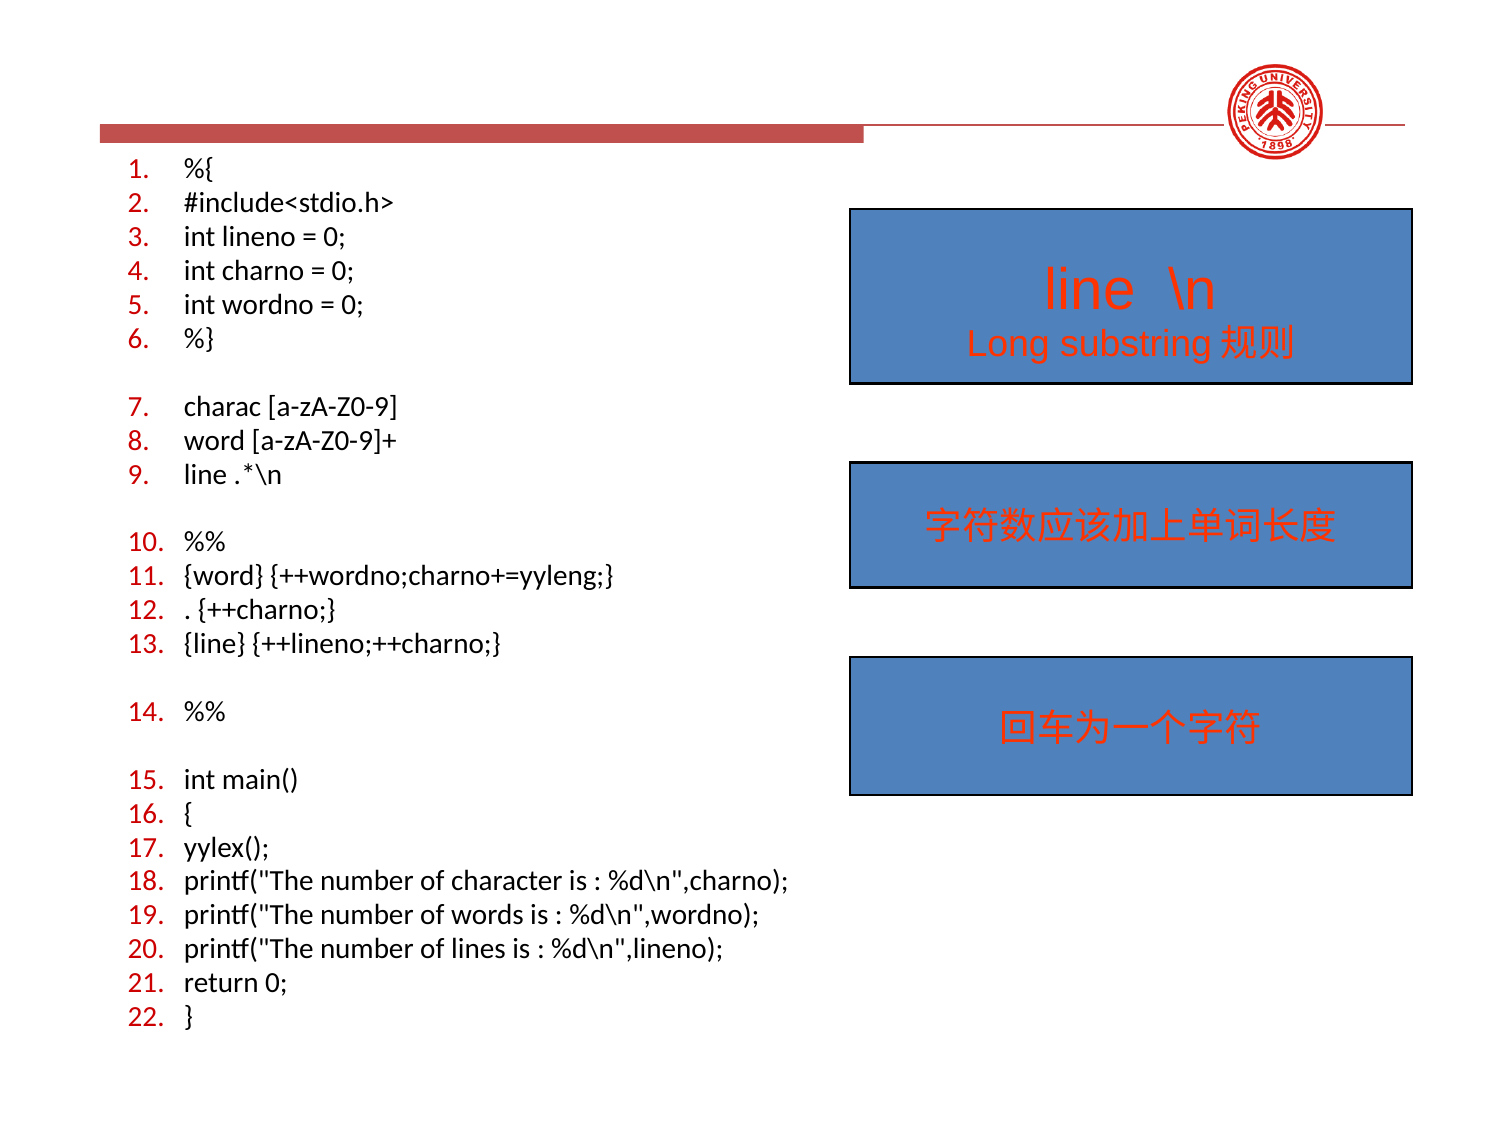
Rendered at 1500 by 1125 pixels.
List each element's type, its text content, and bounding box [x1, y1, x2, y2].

picture [1224, 62, 1325, 149]
text_box 回车为一个字符 [849, 657, 1413, 795]
list %{ #include<stdio.h> int lineno = 0; int charno = 0; int wordno = 0; %} charac [a-zA-Z0-9] word [a-zA-Z0-9]+ line .*\n %% {word} {++wordno;charno+=yyleng;} . {++charno;} {line} {++lineno;++charno;} %% int main() { yylex(); printf("The number of character is : %d\n",charno); printf("The number of words is : %d\n",wordno); printf("The number of lines is : %d\n",lineno); return 0; } [112, 149, 1388, 1106]
text_box 字符数应该加上单词长度 [849, 462, 1413, 588]
text_box line \n Long substring规则 [849, 208, 1413, 384]
